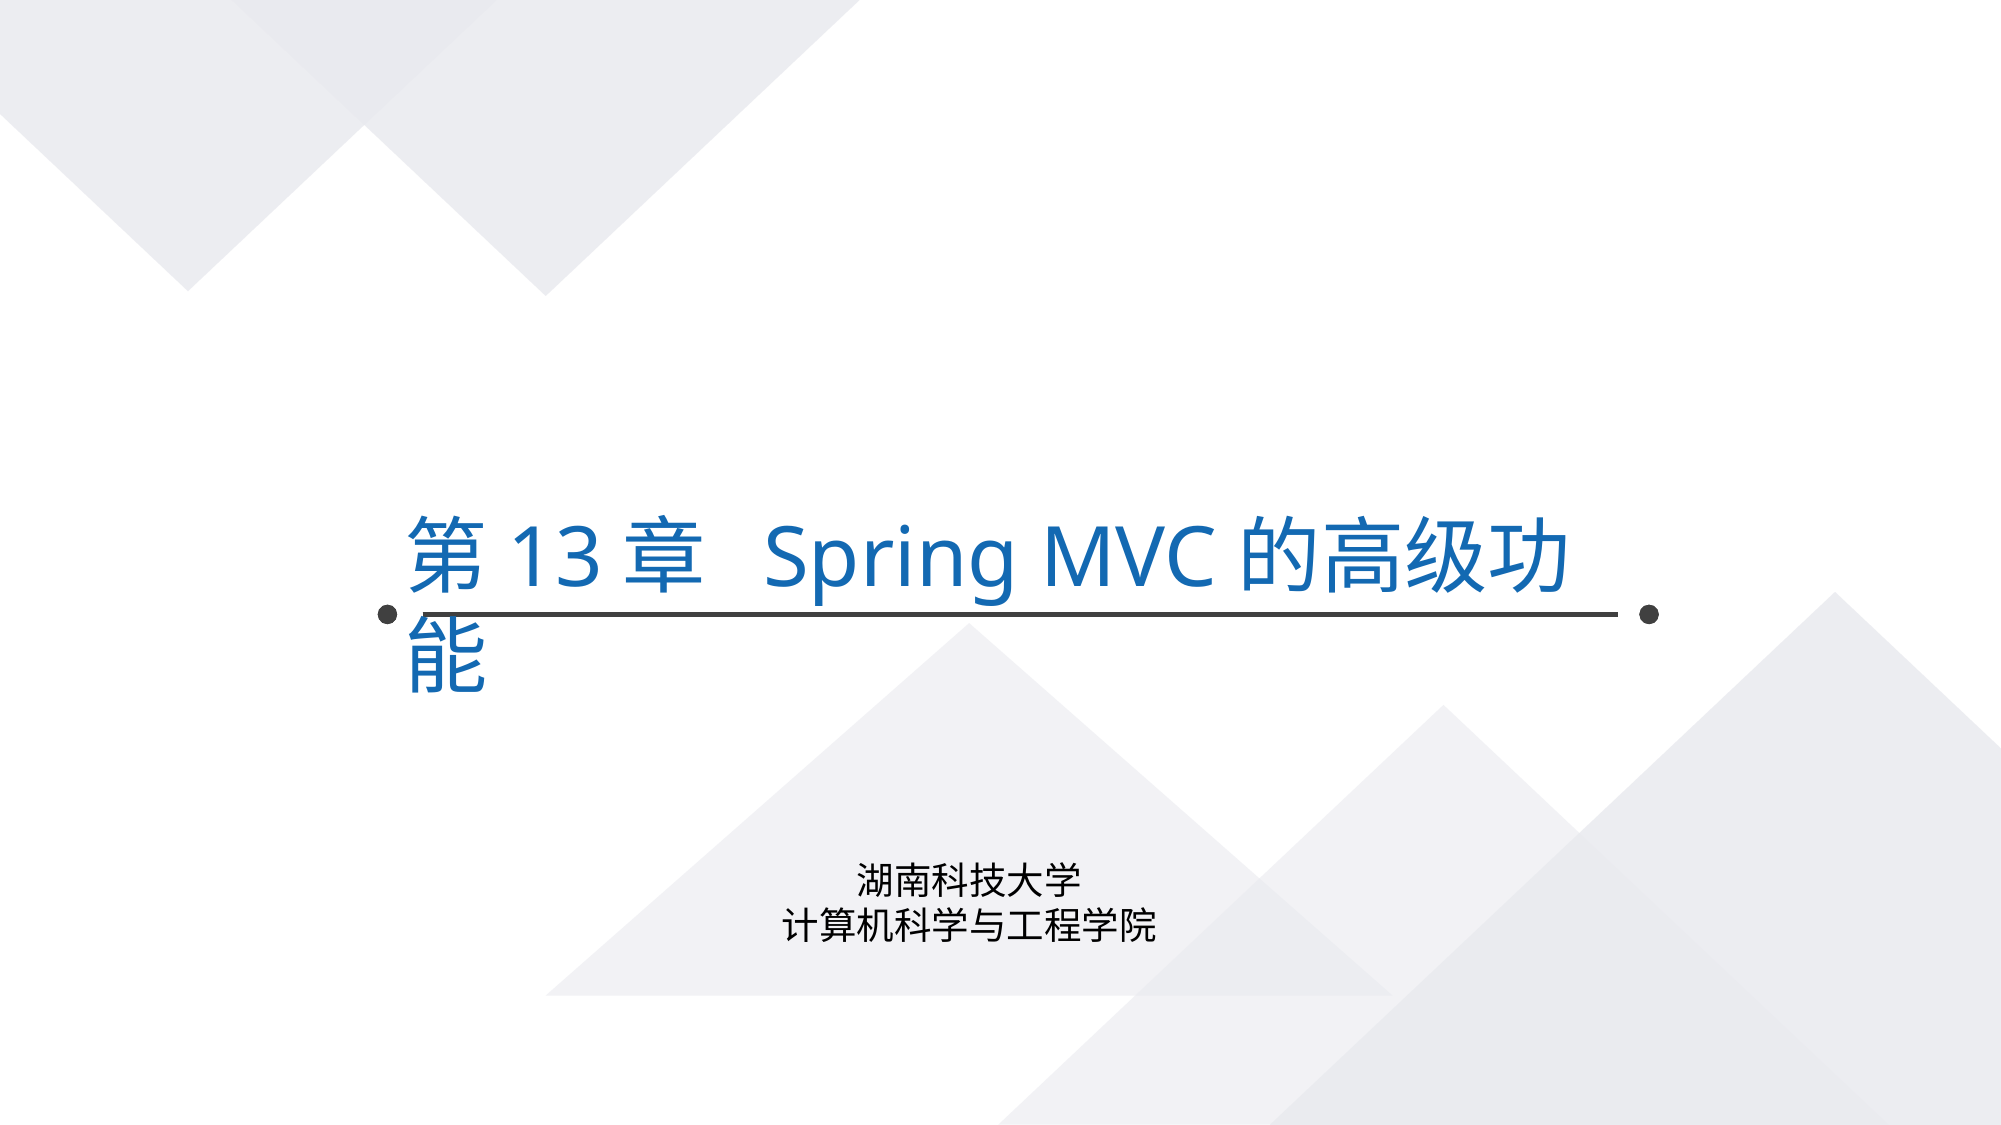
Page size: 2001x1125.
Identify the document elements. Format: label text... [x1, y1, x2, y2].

text_box 第13章 Spring MVC的高级功能 [389, 496, 1649, 711]
